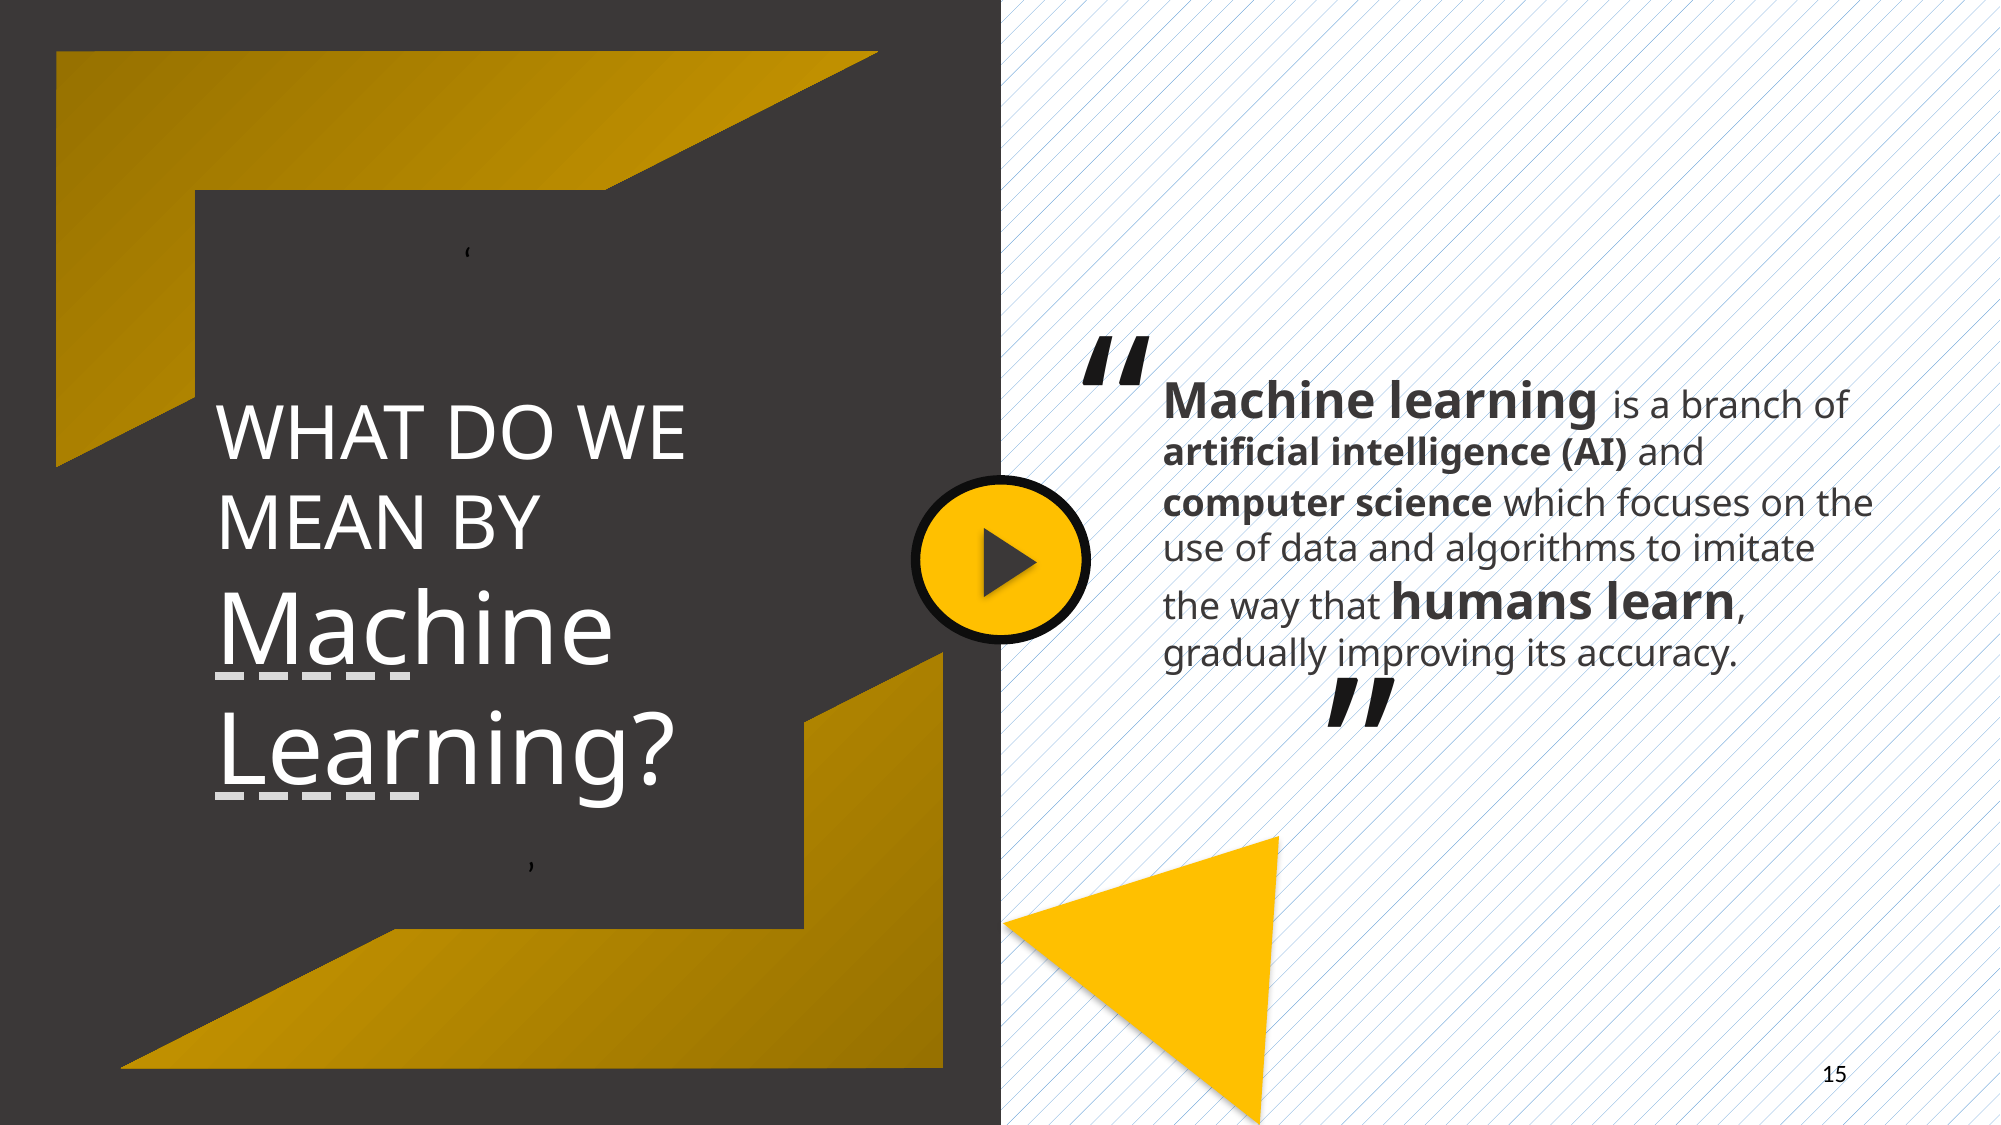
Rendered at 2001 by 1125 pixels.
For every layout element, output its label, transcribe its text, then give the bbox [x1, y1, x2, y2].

text_box [914, 478, 1088, 641]
text_box ‘ [116, 652, 944, 1070]
text_box [999, 833, 1281, 1125]
text_box “ [1310, 537, 1413, 793]
text_box “ [1065, 271, 1168, 527]
text_box Machine learning is a branch of artificial intelligence (AI) and computer science which focuses on the use of data and algorithms to imitate the way that humans learn, gradually improving its accuracy. [1147, 360, 1898, 682]
slide_number 15 [1412, 1042, 1863, 1103]
text_box [982, 526, 1039, 599]
text_box ‘ [55, 50, 883, 468]
text_box [0, 0, 1002, 1125]
text_box WHAT DO WE MEAN BY Machine Learning? [200, 377, 788, 812]
